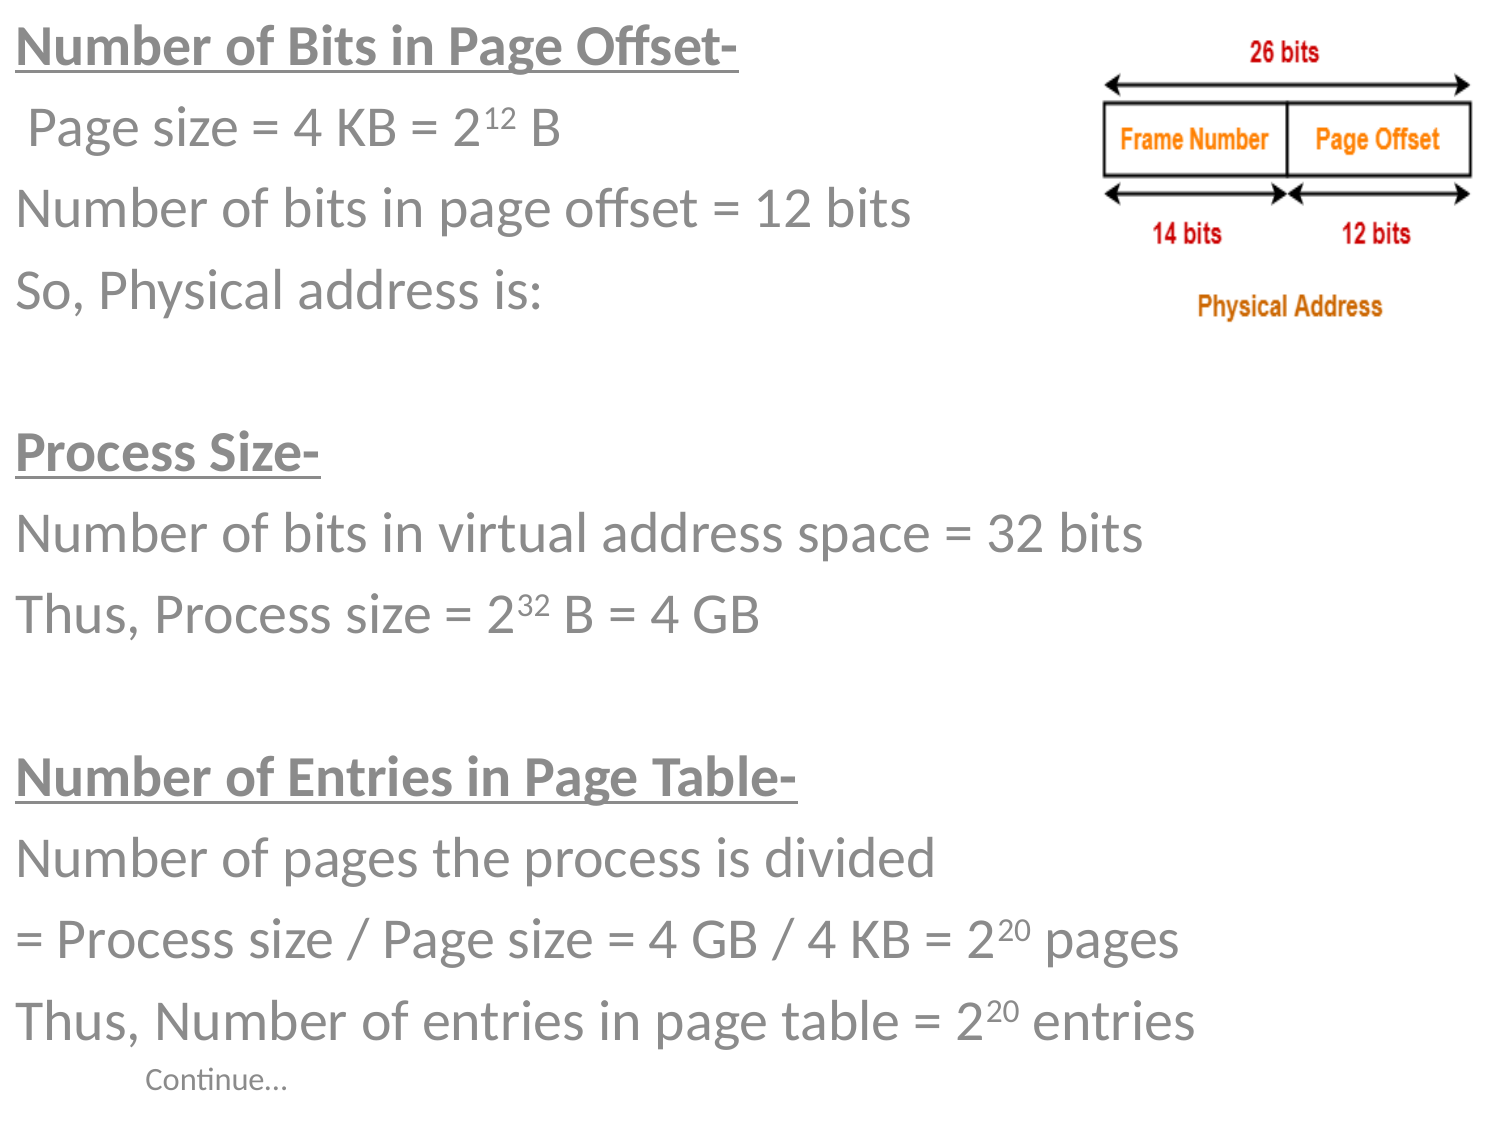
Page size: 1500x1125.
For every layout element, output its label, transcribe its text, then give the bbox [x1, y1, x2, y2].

subtitle Number of Bits in Page Offset- Page size = 4 KB = 212 B Number of bits in page offset = 12 bits So, Physical address is: Process Size- Number of bits in virtual address space = 32 bits Thus, Process size = 232 B = 4 GB Number of Entries in Page Table- Number of pages the process is divided = Process size / Page size = 4 GB / 4 KB = 220 pages Thus, Number of entries in page table = 220 entries Continue… [0, 0, 1500, 1125]
picture [1092, 30, 1483, 324]
